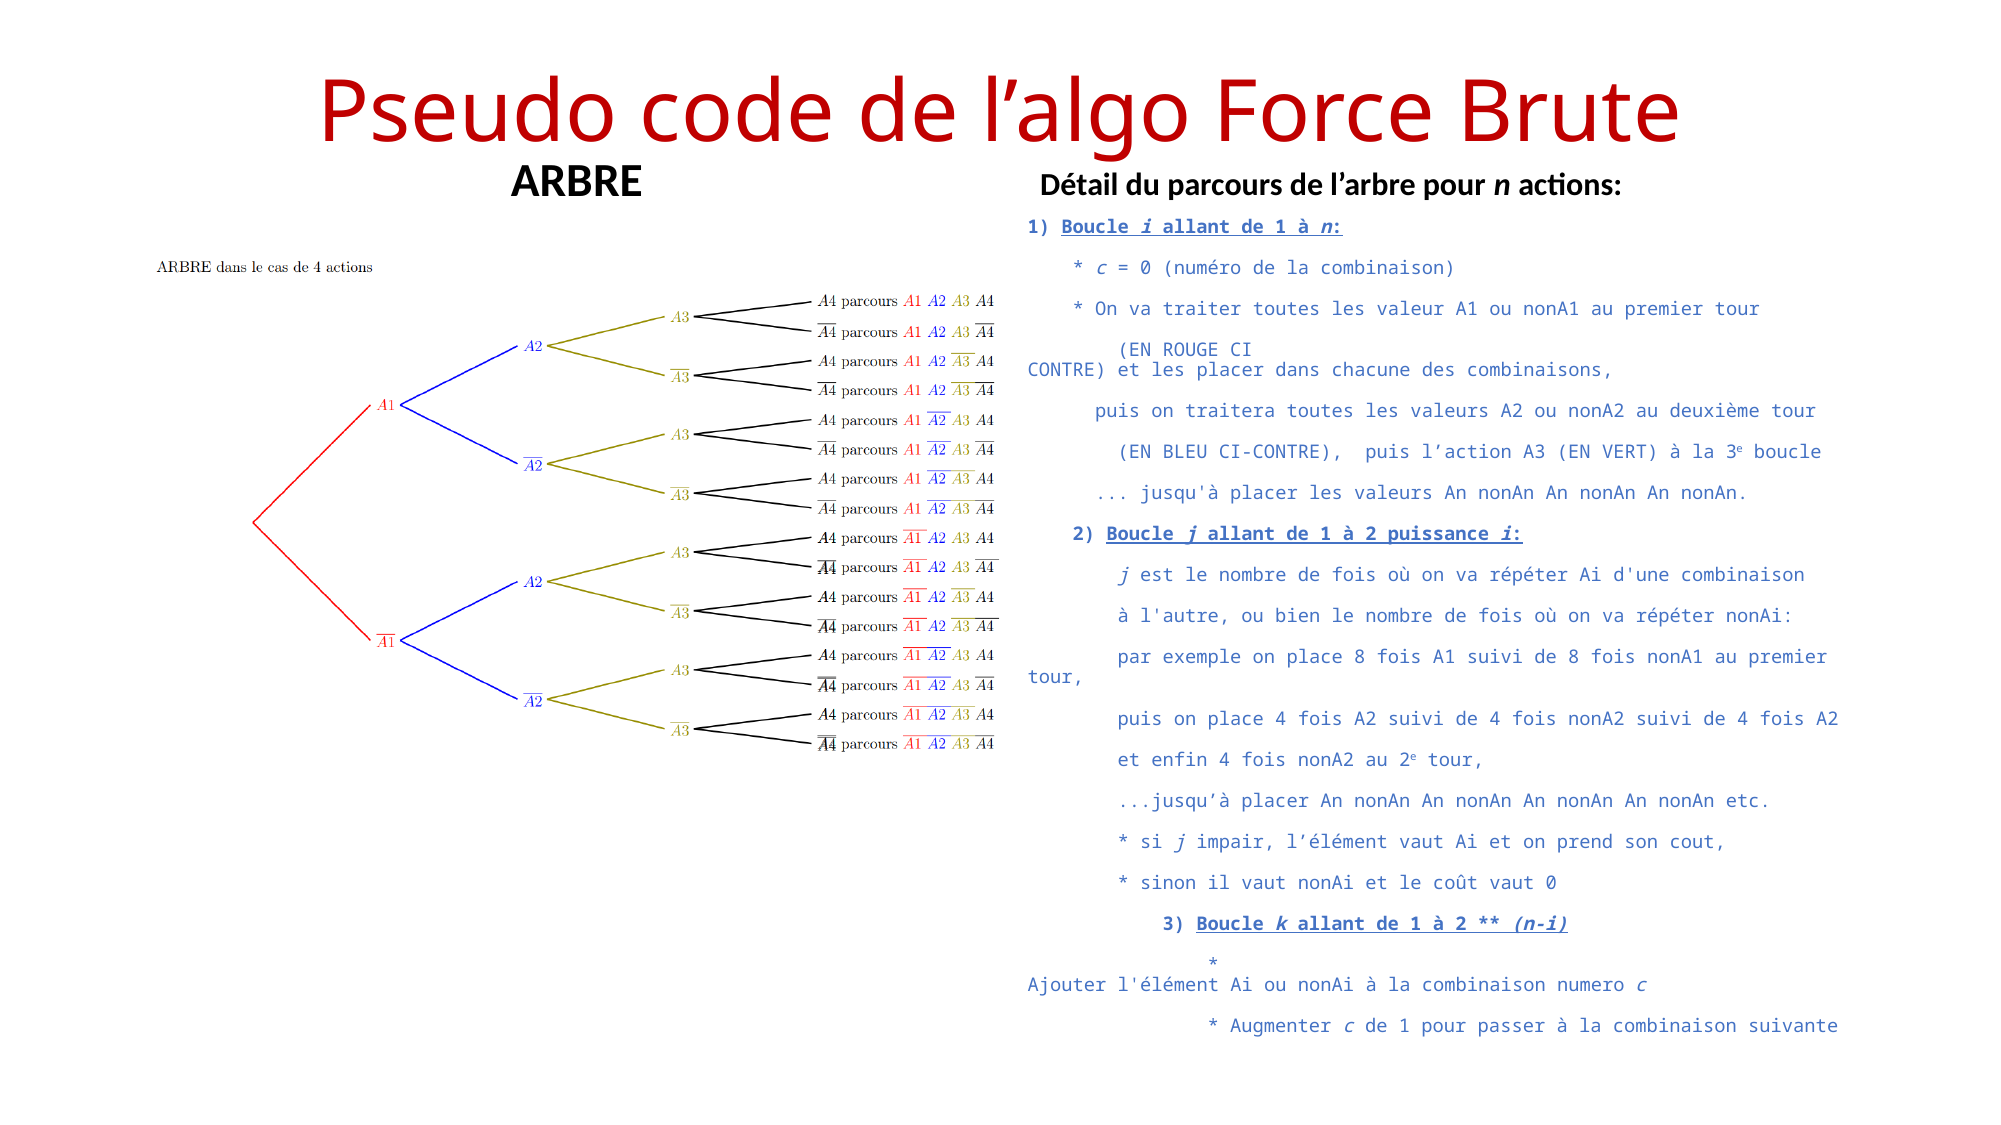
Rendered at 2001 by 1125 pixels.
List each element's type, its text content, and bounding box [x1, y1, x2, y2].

list Détail du parcours de l’arbre pour n actions: [1025, 159, 1876, 210]
title Pseudo code de l’algo Force Brute [137, 59, 1863, 169]
list ARBRE [153, 148, 1000, 215]
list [153, 256, 1000, 758]
list 1) Boucle i allant de 1 à n: * c = 0 (numéro de la combinaison) * On va traiter toutes les valeur A1 ou nonA1 au premier tour (EN ROUGE CI CONTRE) et les placer dans chacune des combinaisons, puis on traitera toutes les valeurs A2 ou nonA2 au deuxième tour (EN BLEU CI-CONTRE), puis l’action A3 (EN VERT) à la 3e boucle ... jusqu'à placer les valeurs An nonAn An nonAn An nonAn. 2) Boucle j allant de 1 à 2 puissance i: j est le nombre de fois où on va répéter Ai d'une combinaison à l'autre, ou bien le nombre de fois où on va répéter nonAi: par exemple on place 8 fois A1 suivi de 8 fois nonA1 au premier tour, puis on place 4 fois A2 suivi de 4 fois nonA2 suivi de 4 fois A2 et enfin 4 fois nonA2 au 2e tour, ...jusqu’à placer An nonAn An nonAn An nonAn An nonAn etc. * si j impair, l’élément vaut Ai et on prend son cout, * sinon il vaut nonAi et le coût vaut 0 3) Boucle k allant de 1 à 2 ** (n-i) * Ajouter l'élément Ai ou nonAi à la combinaison numero c * Augmenter c de 1 pour passer à la combinaison suivante [1012, 209, 1863, 1016]
